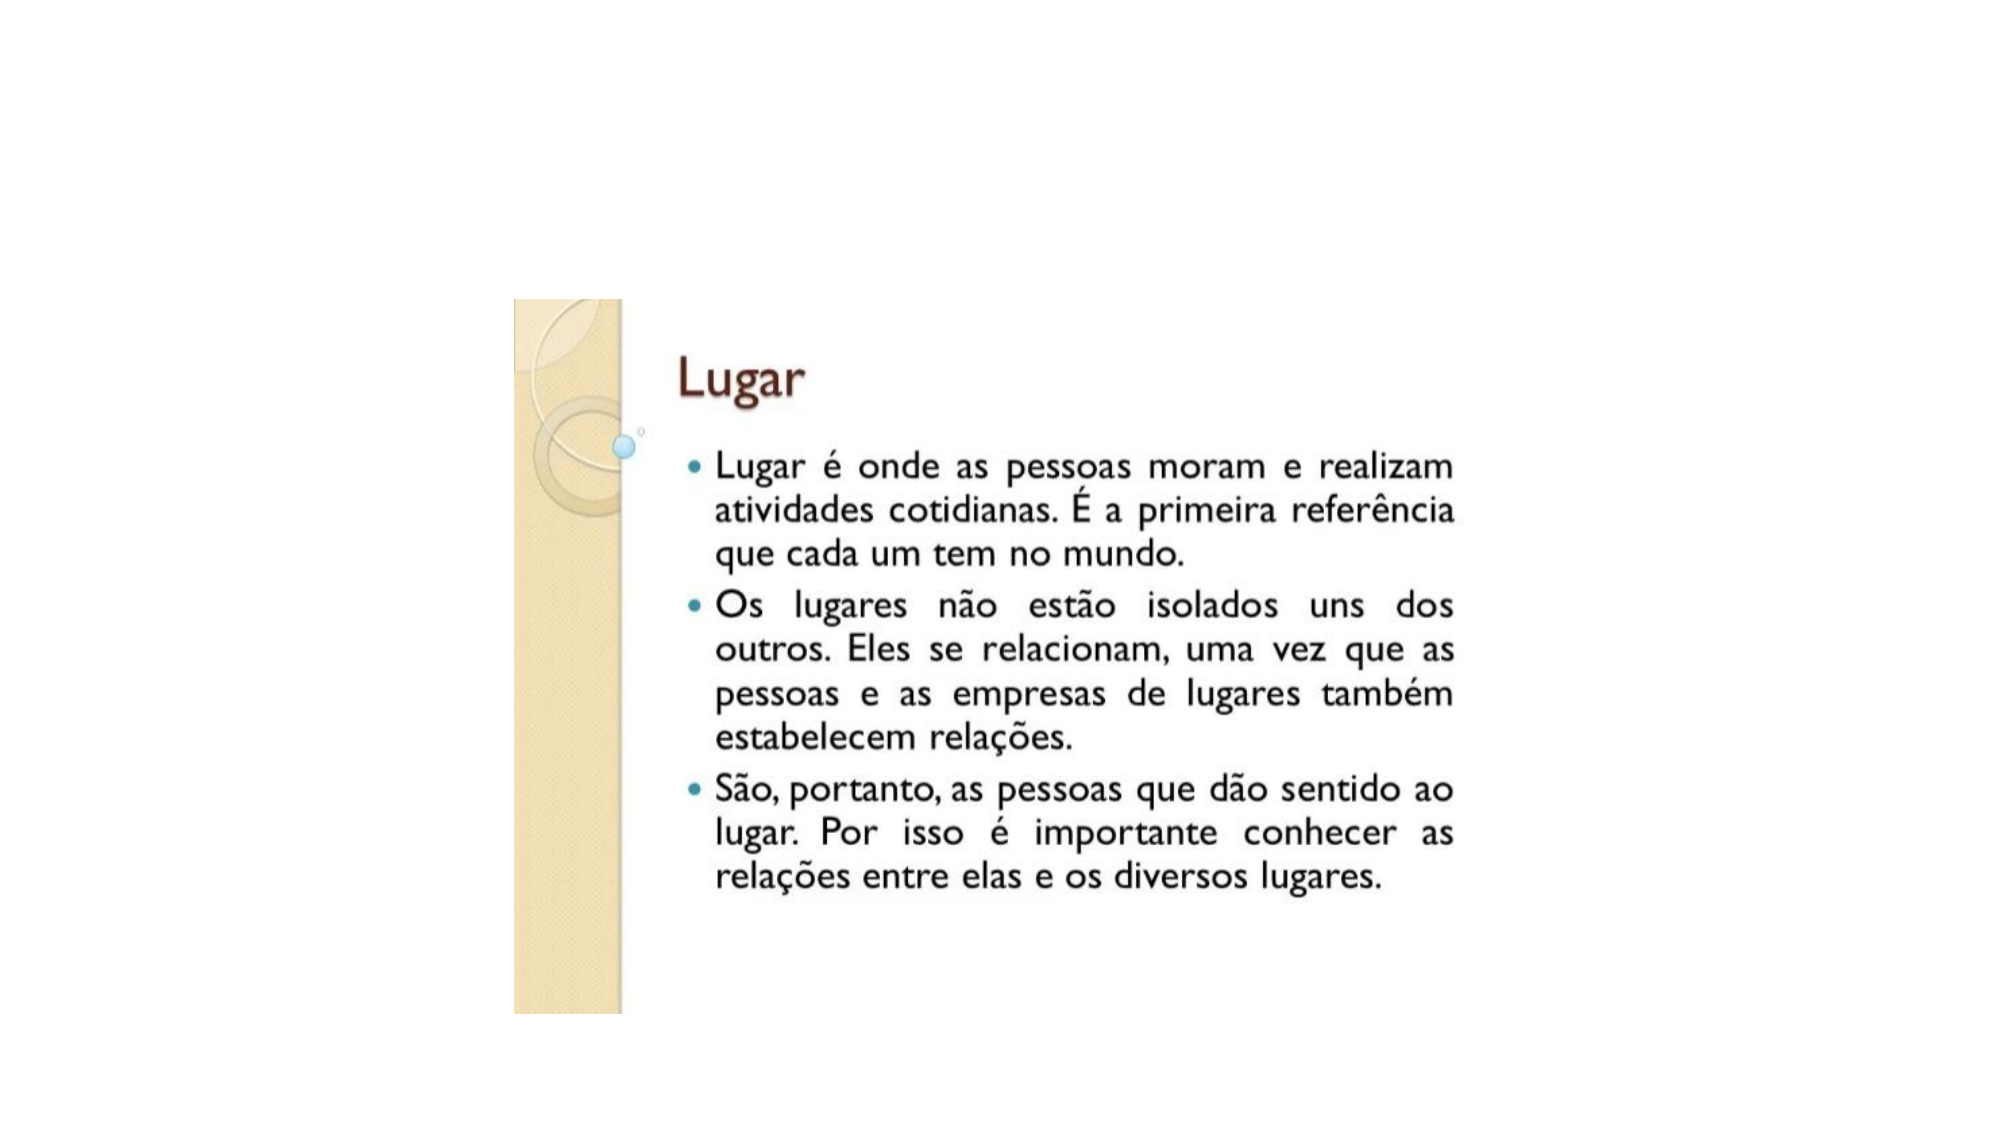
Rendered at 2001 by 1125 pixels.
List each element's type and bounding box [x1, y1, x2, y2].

list [514, 299, 1486, 1014]
